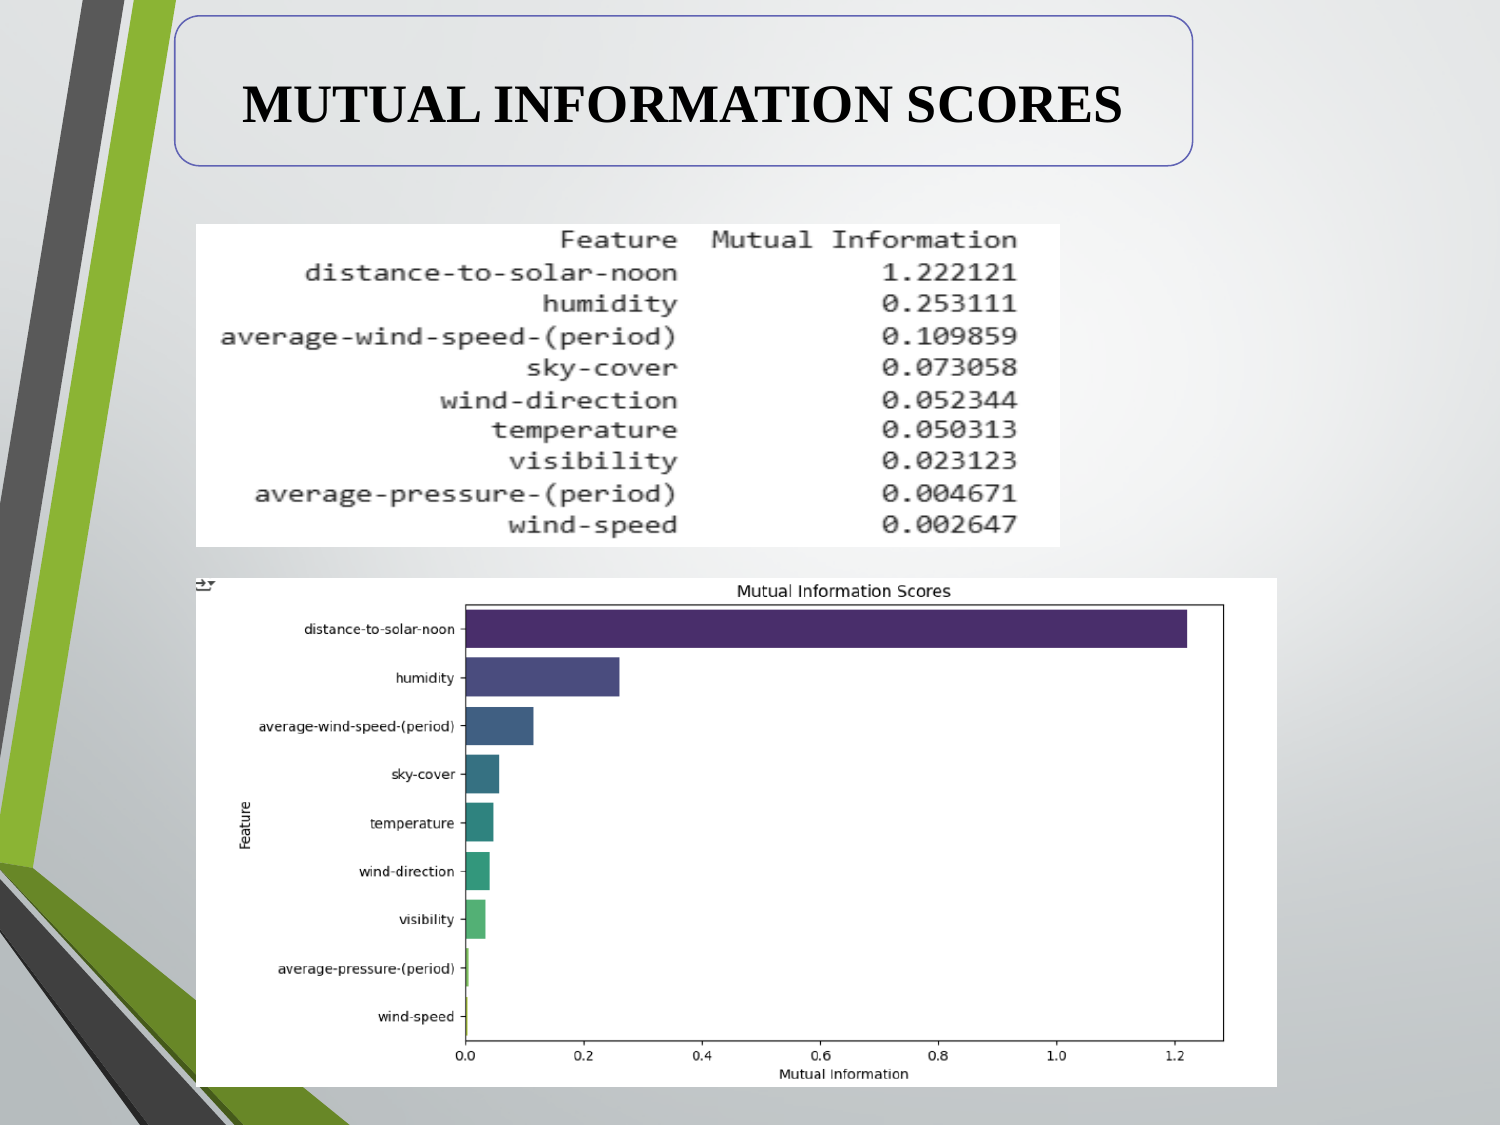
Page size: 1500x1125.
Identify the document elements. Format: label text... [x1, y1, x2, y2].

picture [196, 224, 1060, 547]
picture [196, 578, 1277, 1087]
text_box MUTUAL INFORMATION SCORES [174, 15, 1193, 166]
